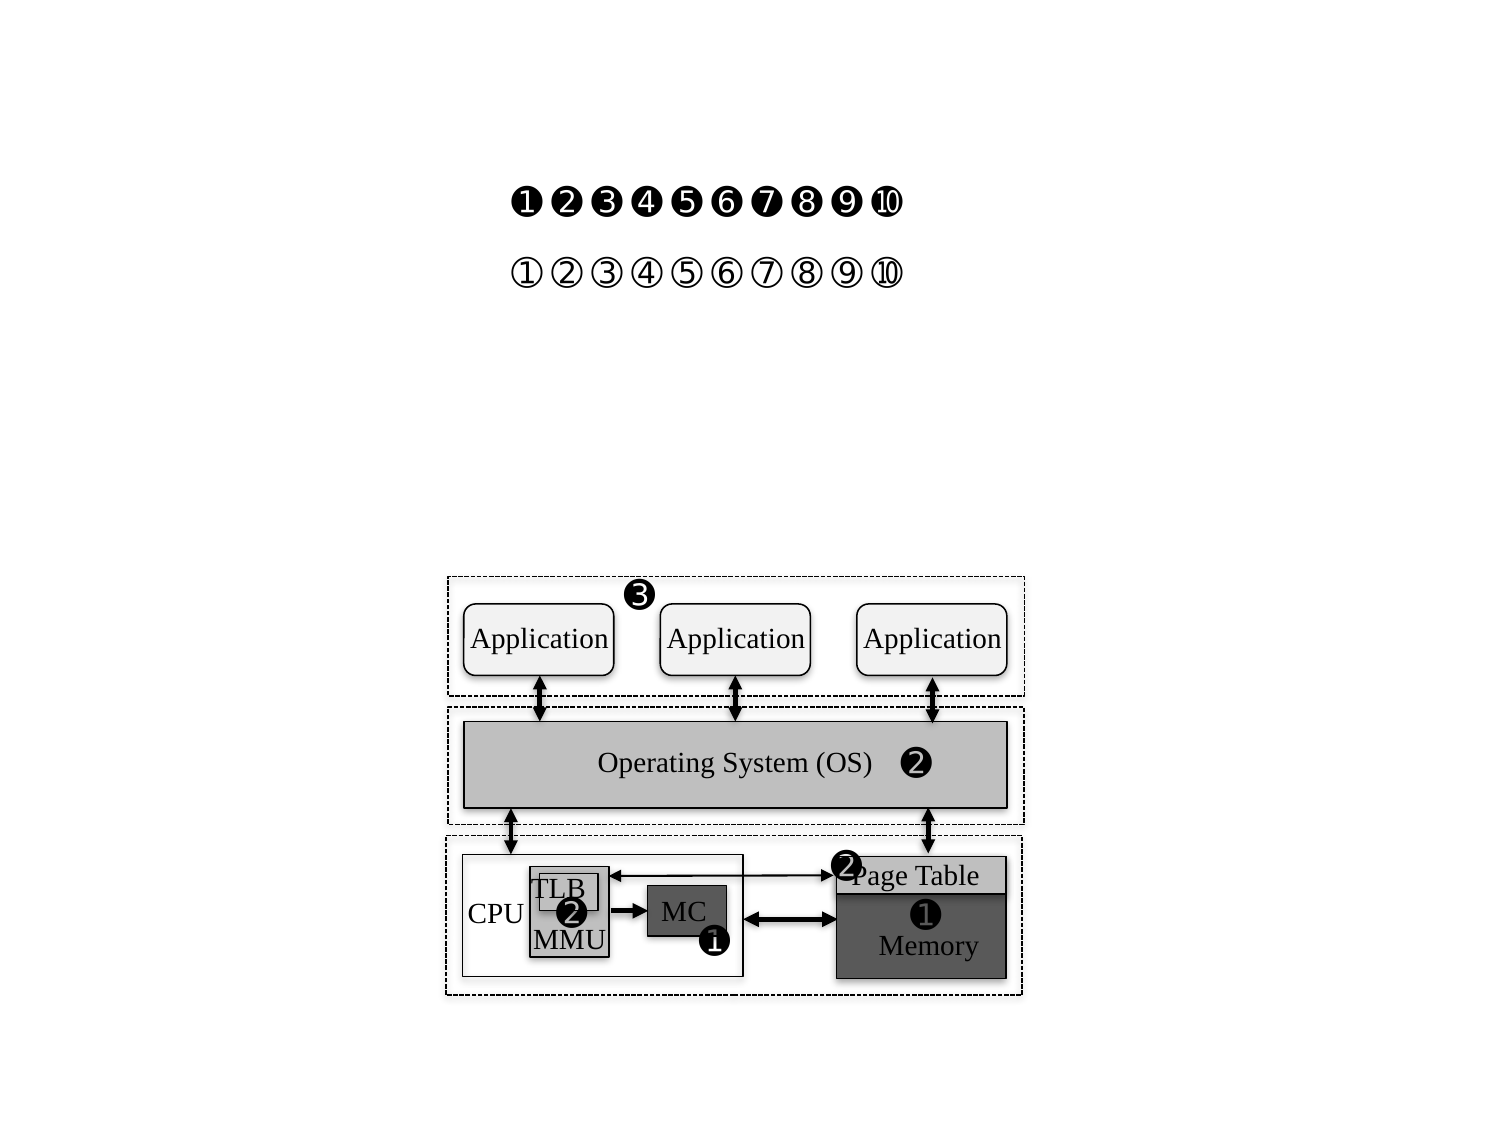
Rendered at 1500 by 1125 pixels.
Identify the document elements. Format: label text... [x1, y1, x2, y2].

text_box ➀ ➁ ➂ ➃ ➄ ➅ ➆ ➇ ➈ ➉ [496, 241, 918, 301]
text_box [445, 563, 1025, 996]
text_box ➊ ➋ ➌ ➍ ➎ ➏ ➐ ➑ ➒ ➓ [496, 170, 918, 230]
